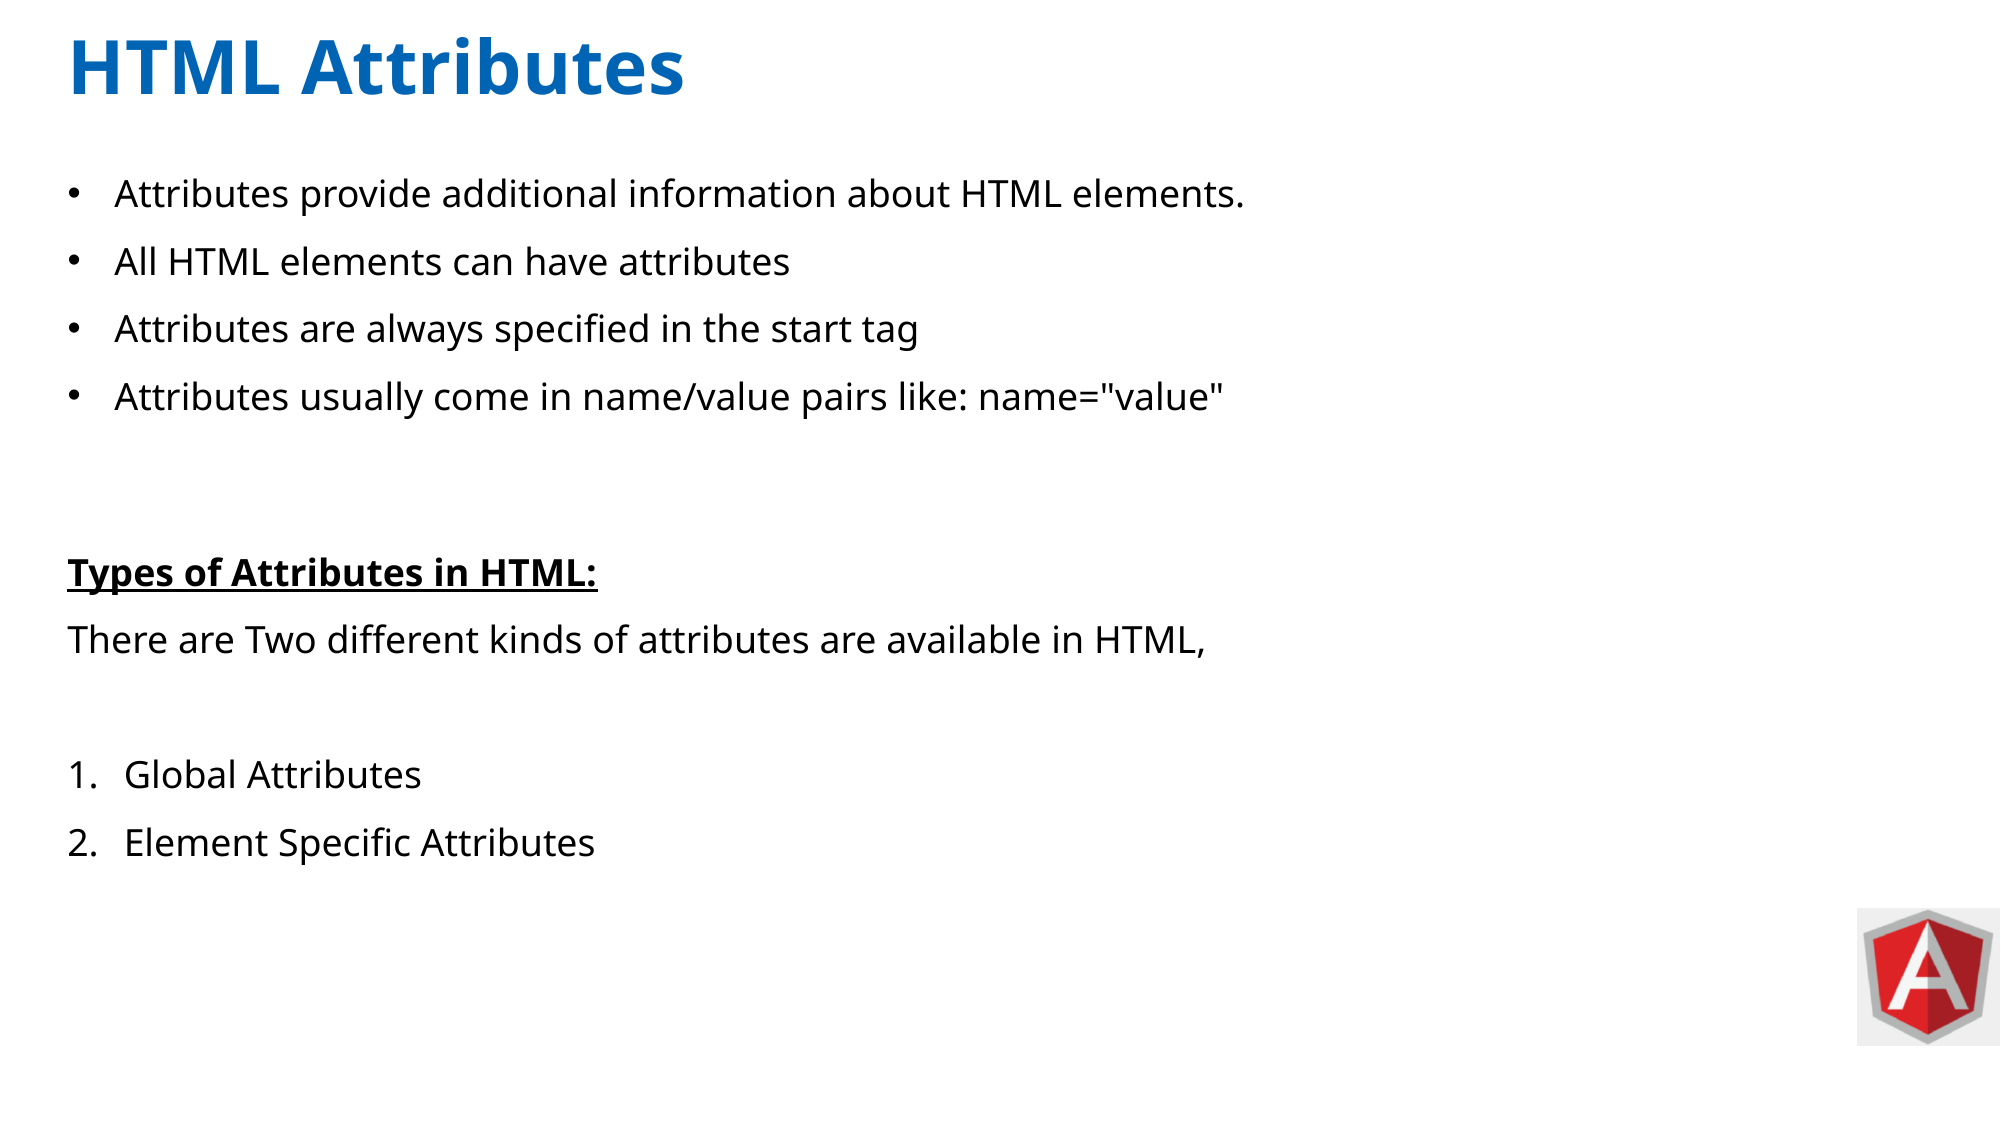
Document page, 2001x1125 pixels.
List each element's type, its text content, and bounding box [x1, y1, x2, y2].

text_box Types of Attributes in HTML: There are Two different kinds of attributes are available in HTML, Global Attributes Element Specific Attributes [52, 518, 1774, 939]
text_box Attributes provide additional information about HTML elements. All HTML elements can have attributes Attributes are always specified in the start tag Attributes usually come in name/value pairs like: name="value" [52, 140, 1659, 425]
picture [1857, 908, 2000, 1046]
text_box HTML Attributes [52, 22, 1659, 126]
